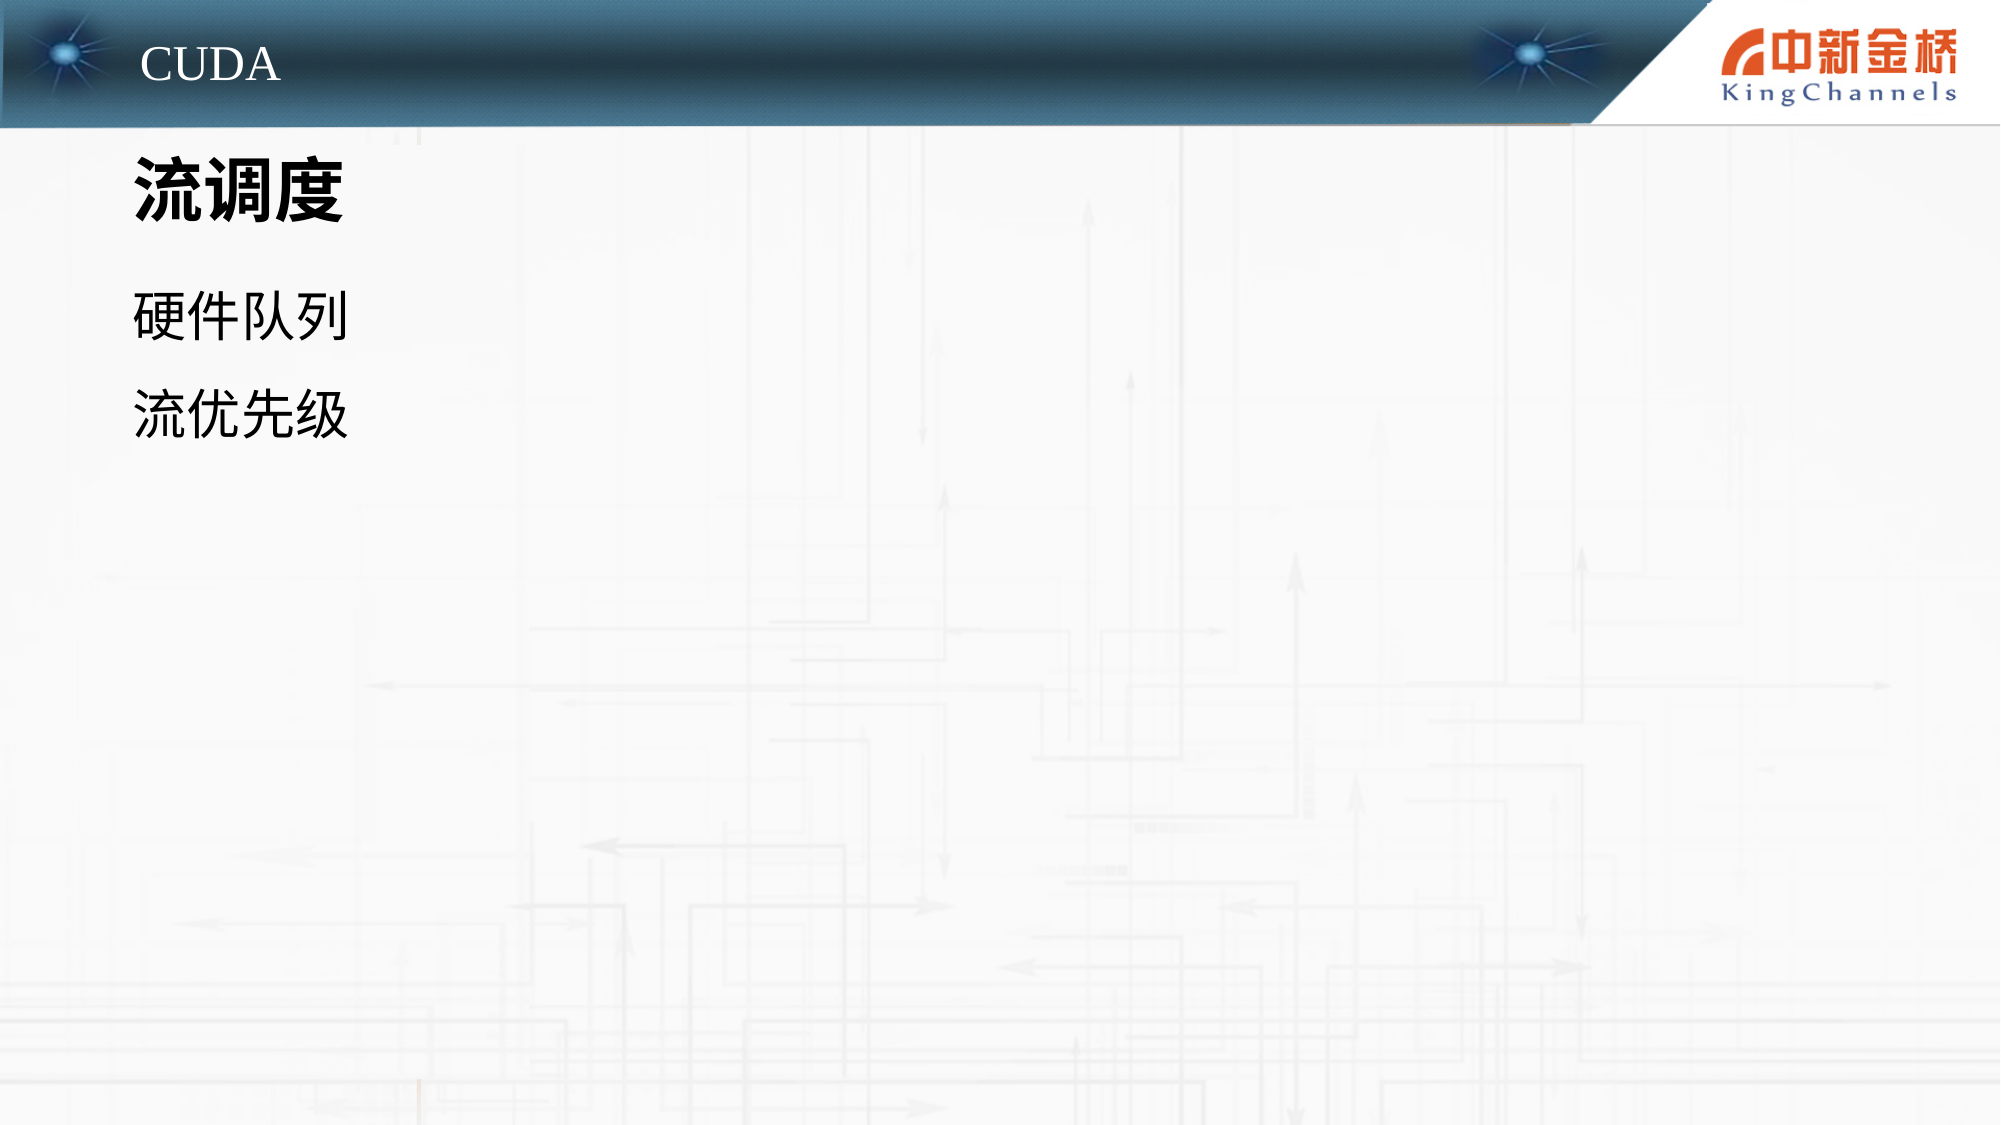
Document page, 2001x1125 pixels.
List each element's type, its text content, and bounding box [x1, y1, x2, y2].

text_box 流调度 [117, 138, 1898, 238]
picture [0, 0, 2001, 1125]
text_box 硬件队列 流优先级 [117, 242, 1898, 453]
